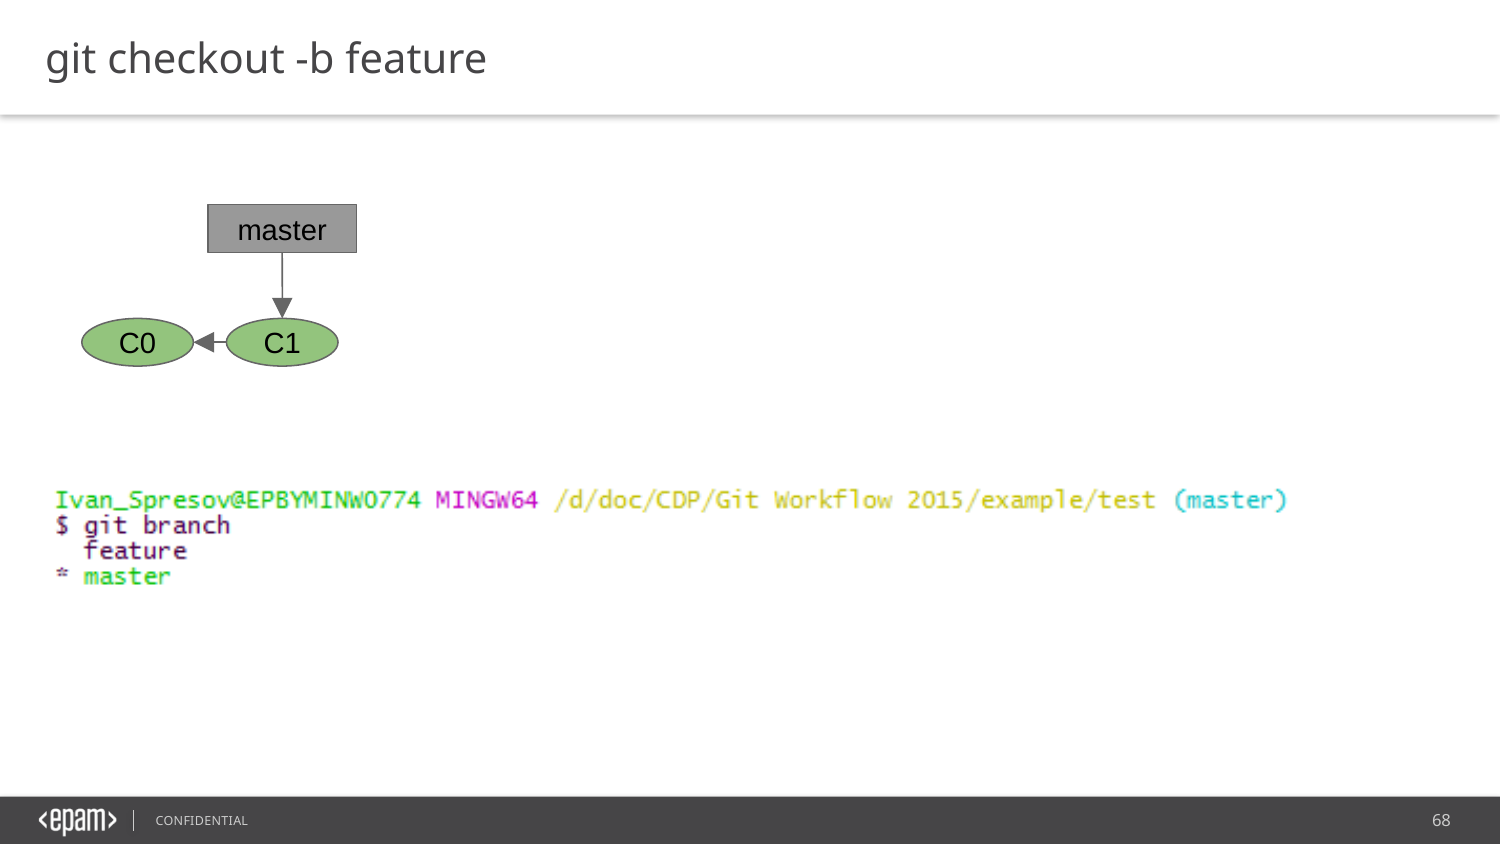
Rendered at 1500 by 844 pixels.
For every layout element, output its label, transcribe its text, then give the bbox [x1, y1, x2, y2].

text_box С1 [226, 318, 339, 367]
picture [53, 479, 1319, 604]
text_box master [207, 204, 357, 253]
picture [38, 808, 117, 837]
text_box С0 [81, 318, 194, 367]
list git checkout -b feature [0, 0, 1500, 115]
